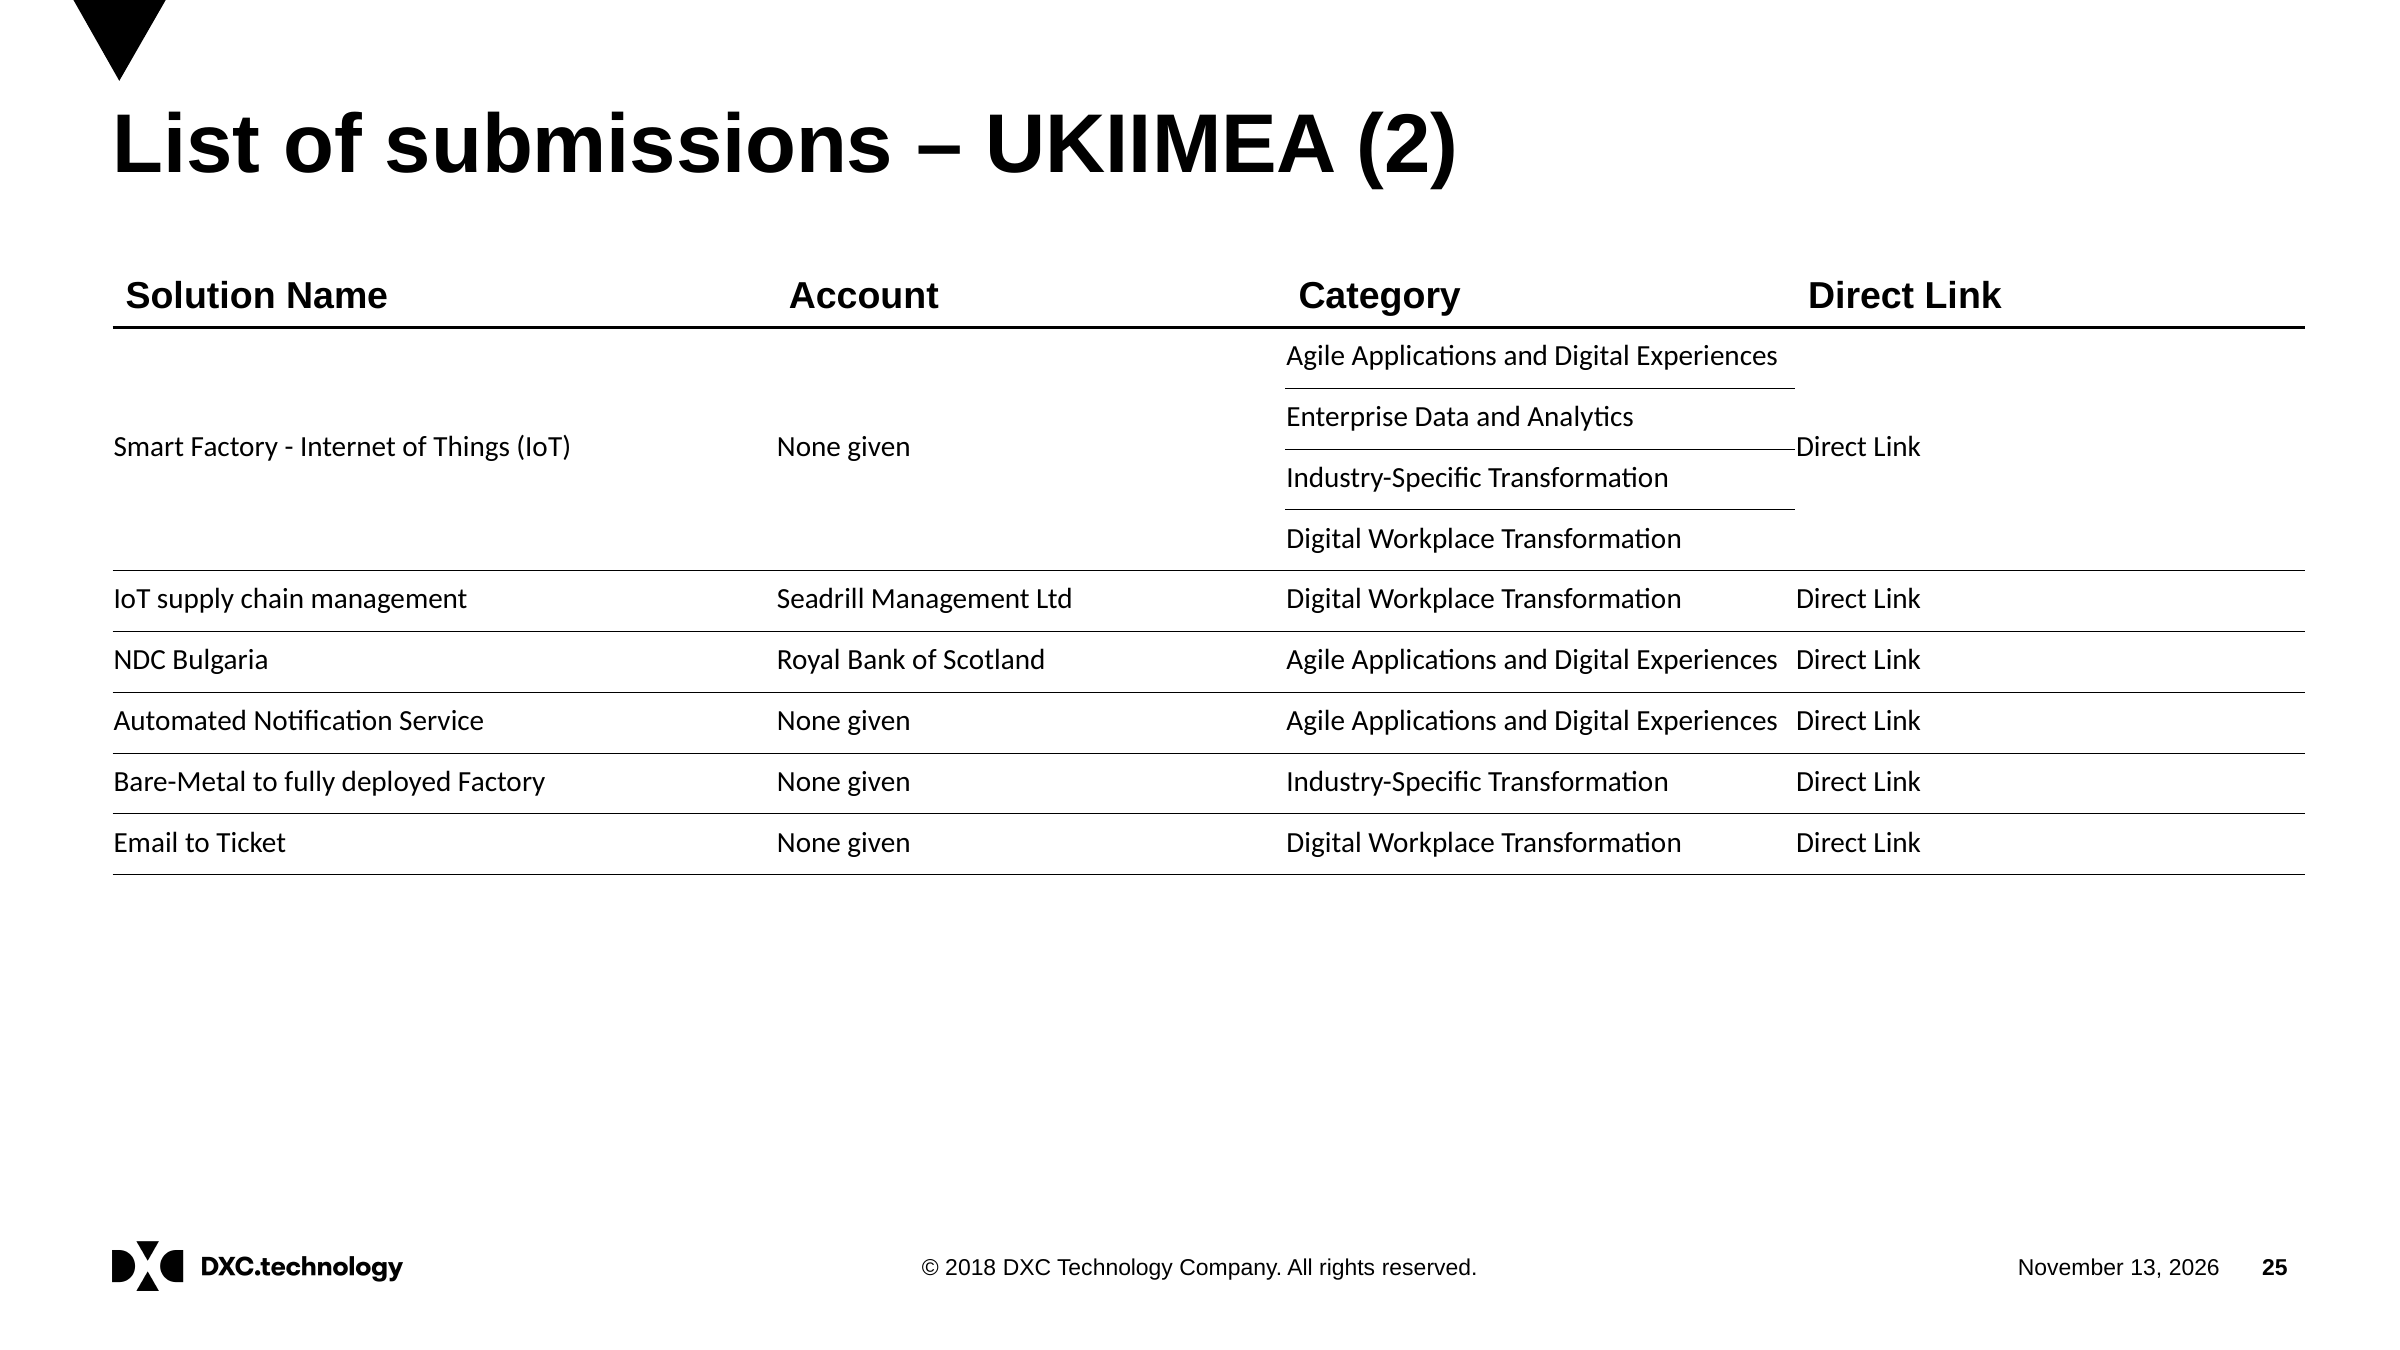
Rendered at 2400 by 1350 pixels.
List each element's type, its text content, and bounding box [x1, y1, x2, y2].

table_cell None given [776, 693, 1285, 753]
table_header Direct Link [1795, 267, 2305, 326]
table_cell None given [776, 814, 1285, 874]
title List of submissions – UKIIMEA (2) [112, 104, 2288, 326]
table_cell Agile Applications and Digital Experiences [1285, 632, 1795, 692]
table_cell Digital Workplace Transformation [1285, 571, 1795, 631]
table_cell Direct Link [1795, 754, 2305, 813]
table_cell Direct Link [1795, 329, 2305, 570]
table_header Account [776, 267, 1285, 326]
table_cell Royal Bank of Scotland [776, 632, 1285, 692]
table_header Solution Name [113, 267, 776, 326]
table_cell NDC Bulgaria [113, 632, 776, 692]
table_cell Enterprise Data and Analytics [1285, 389, 1795, 449]
table_cell Digital Workplace Transformation [1285, 814, 1795, 874]
table_cell Digital Workplace Transformation [1285, 510, 1795, 570]
table_cell Agile Applications and Digital Experiences [1285, 329, 1795, 388]
table_cell Industry-Specific Transformation [1285, 450, 1795, 509]
table_cell Agile Applications and Digital Experiences [1285, 693, 1795, 753]
table_cell None given [776, 329, 1285, 570]
table_cell Smart Factory - Internet of Things (IoT) [113, 329, 776, 570]
table_cell Bare-Metal to fully deployed Factory [113, 754, 776, 813]
table_cell Direct Link [1795, 571, 2305, 631]
table_cell Direct Link [1795, 632, 2305, 692]
table_cell None given [776, 754, 1285, 813]
table_cell Automated Notification Service [113, 693, 776, 753]
table_cell Email to Ticket [113, 814, 776, 874]
table_cell IoT supply chain management [113, 571, 776, 631]
table_header Category [1285, 267, 1795, 326]
table_cell Industry-Specific Transformation [1285, 754, 1795, 813]
table_cell Seadrill Management Ltd [776, 571, 1285, 631]
table_cell Direct Link [1795, 693, 2305, 753]
table_cell Direct Link [1795, 814, 2305, 874]
